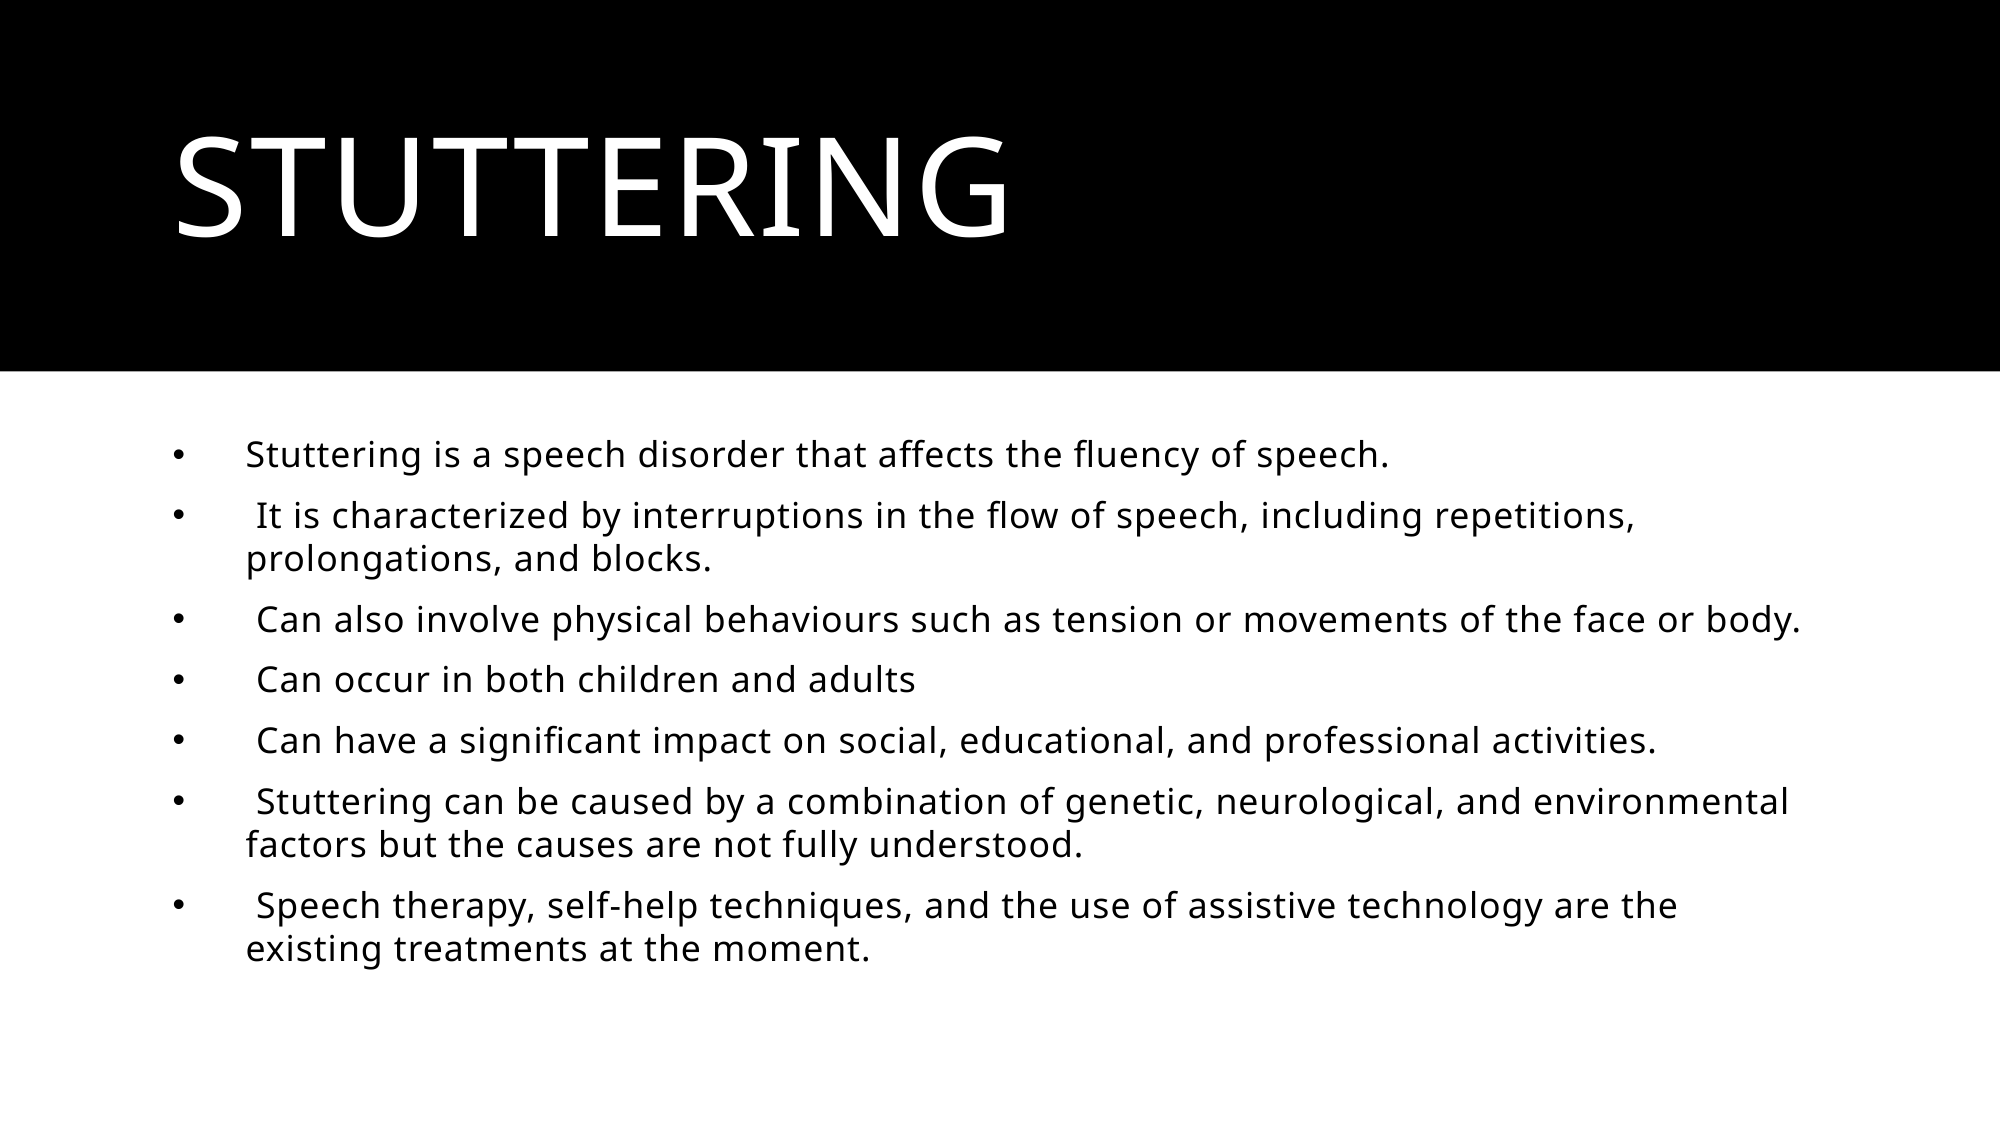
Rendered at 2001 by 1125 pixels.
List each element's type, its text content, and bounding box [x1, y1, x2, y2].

list Stuttering is a speech disorder that affects the fluency of speech. It is characterized by interruptions in the flow of speech, including repetitions, prolongations, and blocks. Can also involve physical behaviours such as tension or movements of the face or body. Can occur in both children and adults Can have a significant impact on social, educational, and professional activities. Stuttering can be caused by a combination of genetic, neurological, and environmental factors but the causes are not fully understood. Speech therapy, self-help techniques, and the use of assistive technology are the existing treatments at the moment. [157, 424, 1842, 1014]
title Stuttering [157, 52, 1842, 332]
